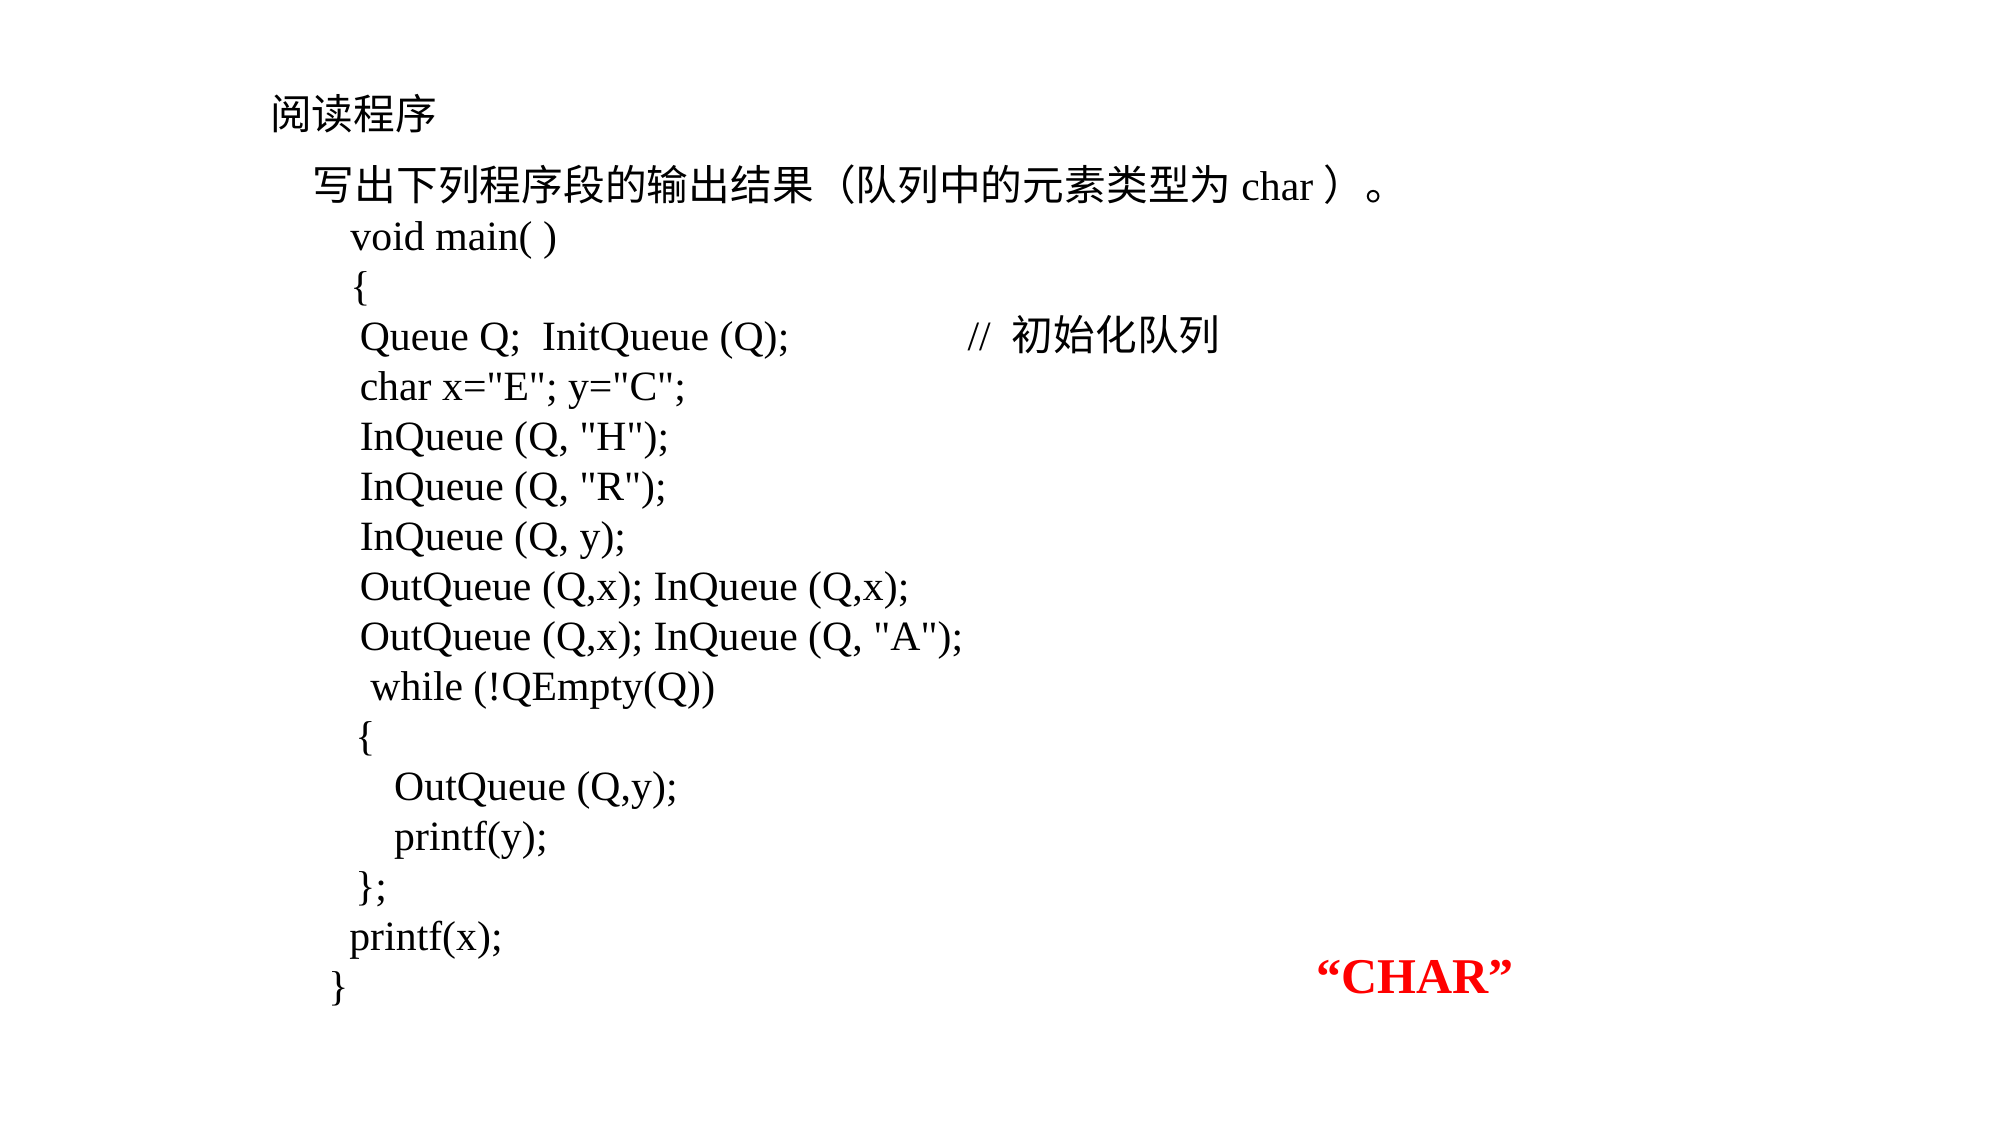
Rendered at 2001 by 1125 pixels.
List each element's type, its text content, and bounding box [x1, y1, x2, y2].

text_box “CHAR” [1301, 935, 1541, 1011]
text_box 阅读程序 [255, 80, 453, 146]
text_box 写出下列程序段的输出结果（队列中的元素类型为char）。 void main( ) { Queue Q; InitQueue (Q); // 初始化队列 char x="E"; y="C"; InQueue (Q, "H"); InQueue (Q, "R"); InQueue (Q, y); OutQueue (Q,x); InQueue (Q,x); OutQueue (Q,x); InQueue (Q, "A"); while (!QEmpty(Q)) { OutQueue (Q,y); printf(y); }; printf(x); } [254, 151, 1483, 1017]
